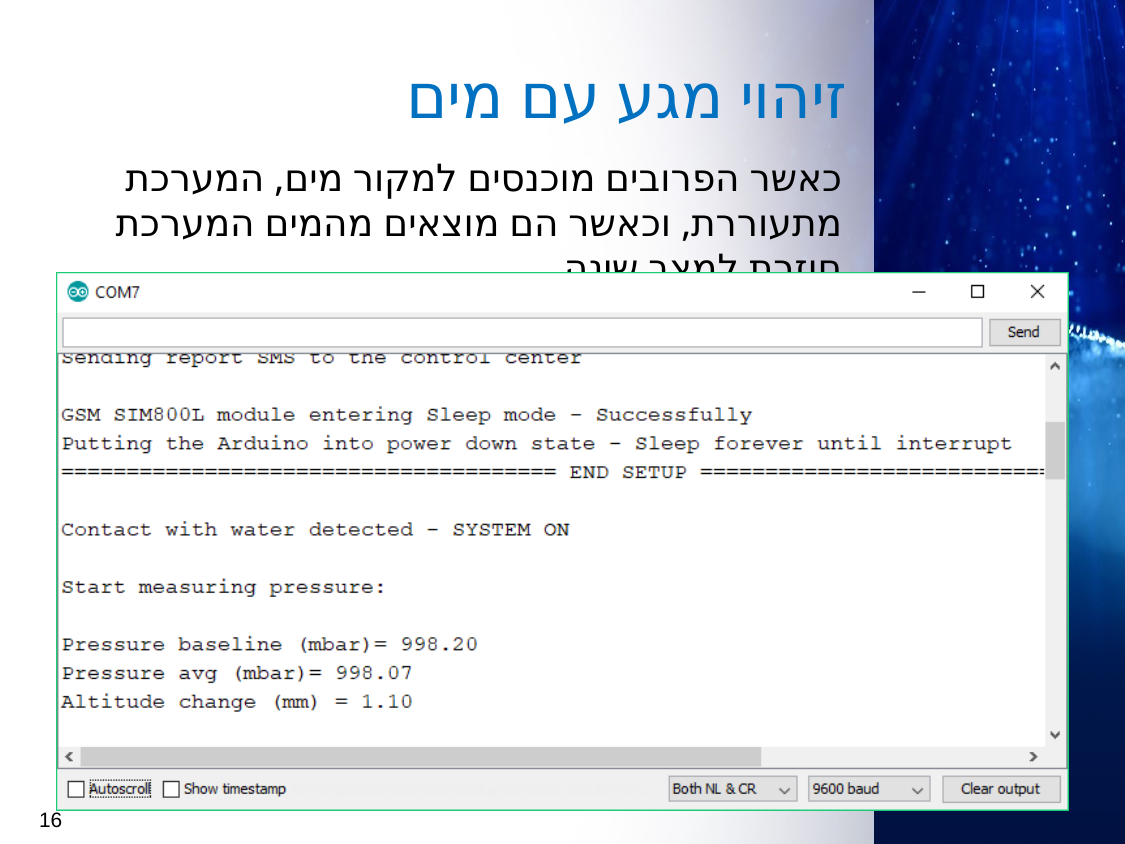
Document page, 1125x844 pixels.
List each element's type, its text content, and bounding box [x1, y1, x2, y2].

title זיהוי מגע עם מים [86, 46, 864, 141]
picture [0, 0, 1125, 844]
list כאשר הפרובים מוכנסים למקור מים, המערכת מתעוררת, וכאשר הם מוצאים מהמים המערכת חוזרת למצב שינה [11, 146, 858, 272]
slide_number 16 [24, 798, 287, 844]
